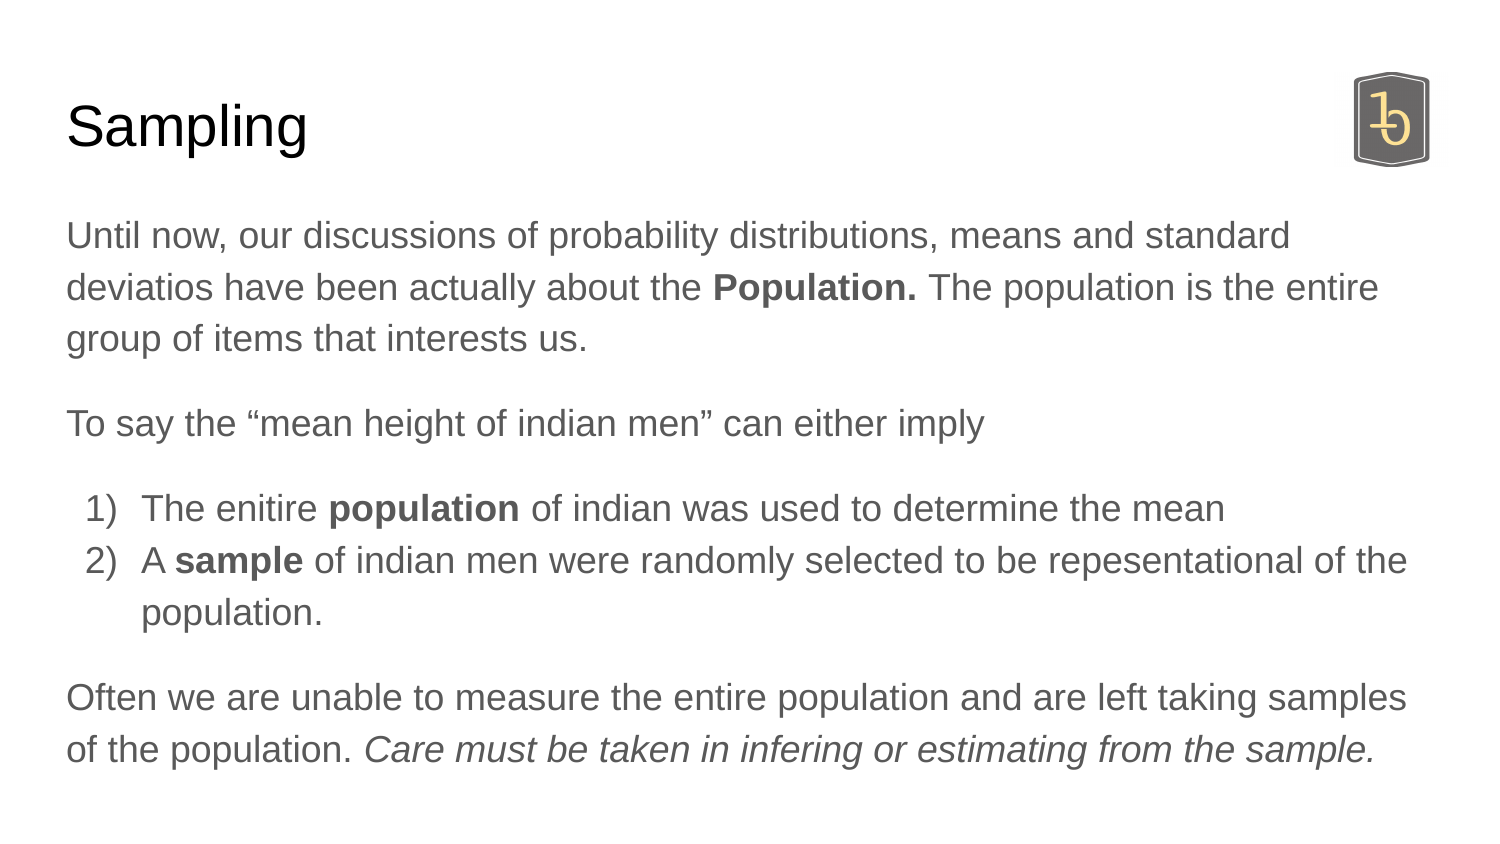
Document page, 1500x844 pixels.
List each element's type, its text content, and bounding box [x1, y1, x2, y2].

title Sampling [51, 72, 1333, 167]
picture [1334, 72, 1450, 168]
list Until now, our discussions of probability distributions, means and standard deviatios have been actually about the Population. The population is the entire group of items that interests us. To say the “mean height of indian men” can either imply The enitire population of indian was used to determine the mean A sample of indian men were randomly selected to be repesentational of the population. Often we are unable to measure the entire population and are left taking samples of the population. Care must be taken in infering or estimating from the sample. [51, 189, 1449, 844]
